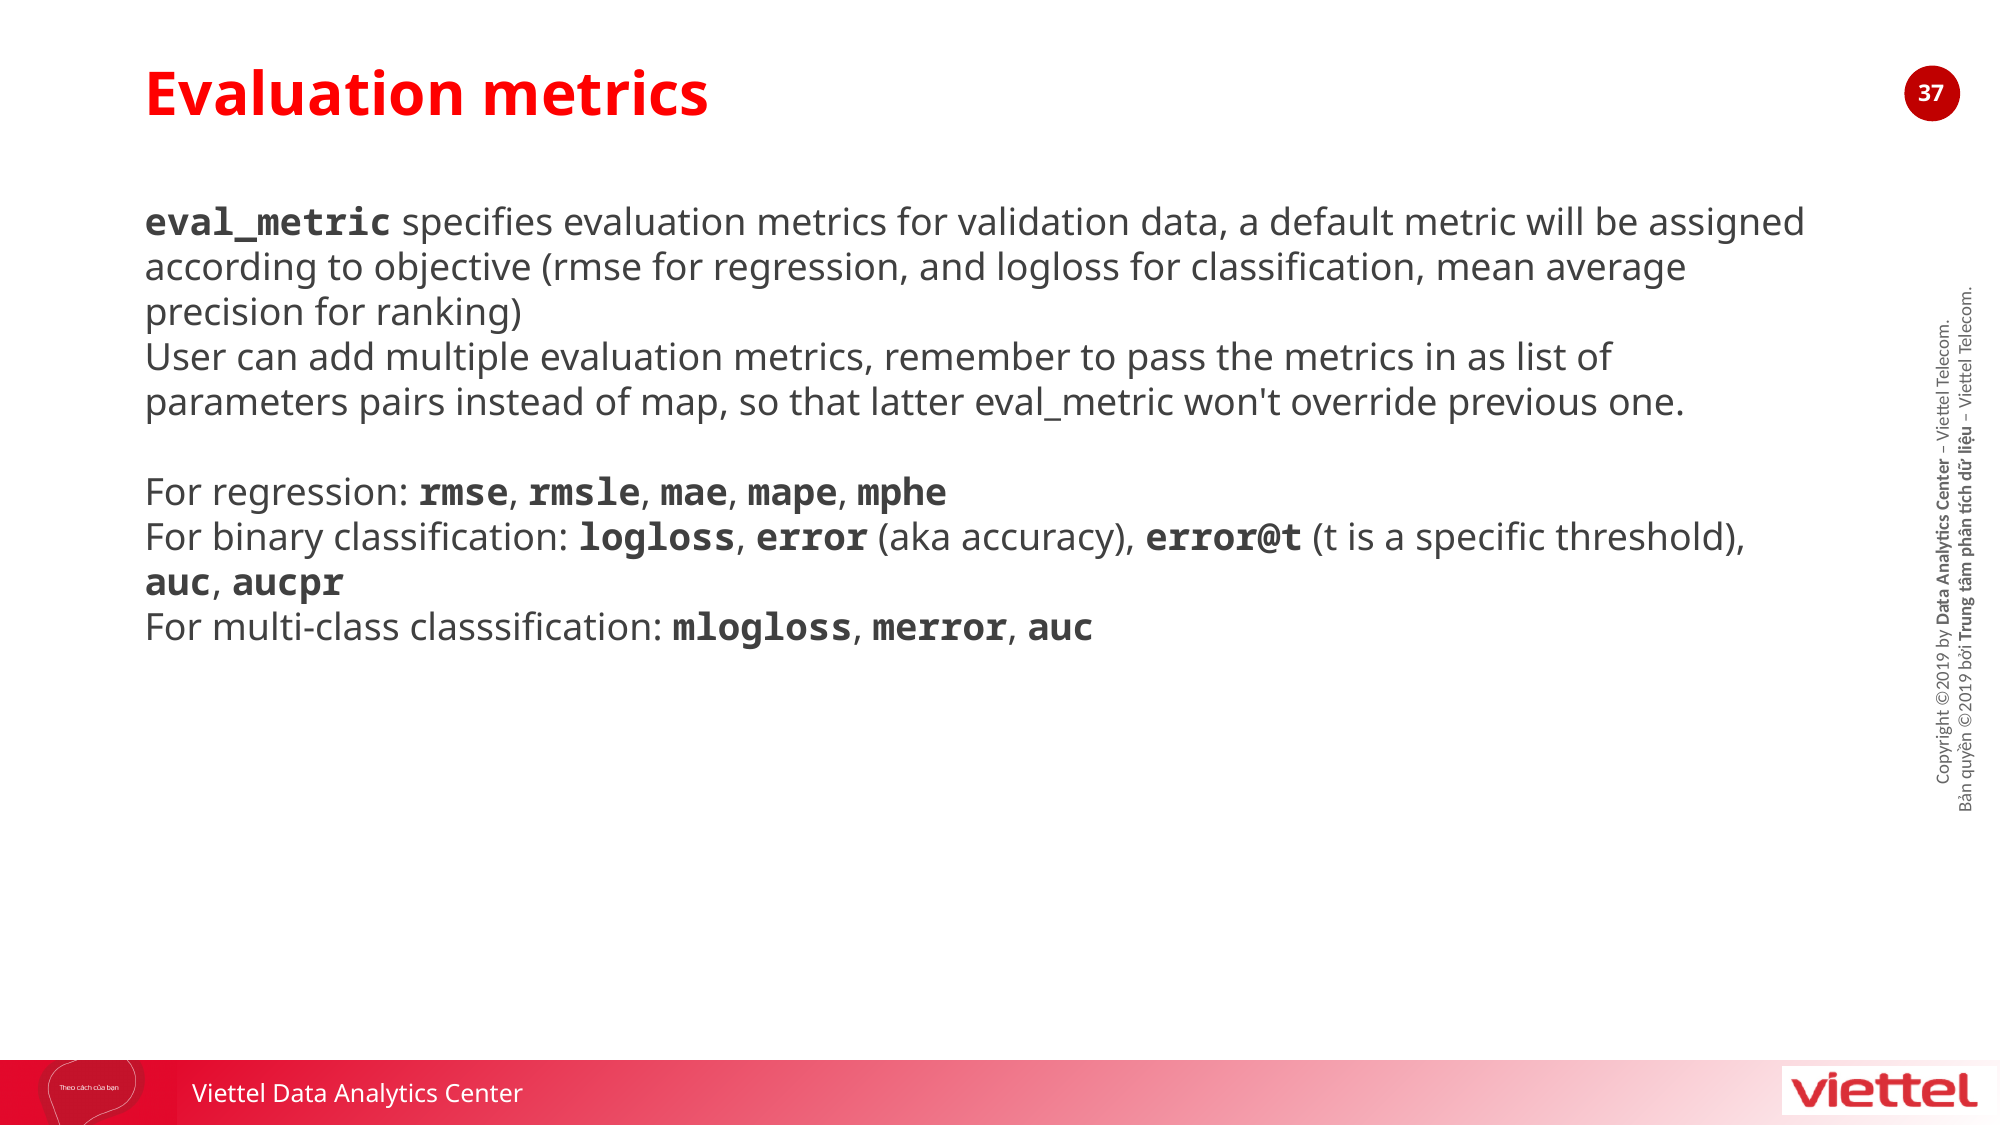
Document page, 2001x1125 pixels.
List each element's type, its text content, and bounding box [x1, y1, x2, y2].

text_box eval_metric specifies evaluation metrics for validation data, a default metric will be assigned according to objective (rmse for regression, and logloss for classification, mean average precision for ranking) User can add multiple evaluation metrics, remember to pass the metrics in as list of parameters pairs instead of map, so that latter eval_metric won't override previous one. For regression: rmse, rmsle, mae, mape, mphe For binary classification: logloss, error (aka accuracy), error@t (t is a specific threshold), auc, aucpr For multi-class classsification: mlogloss, merror, auc [129, 190, 1837, 656]
text_box Evaluation metrics [129, 51, 1701, 136]
picture [0, 1060, 178, 1125]
picture [1782, 1066, 1997, 1115]
